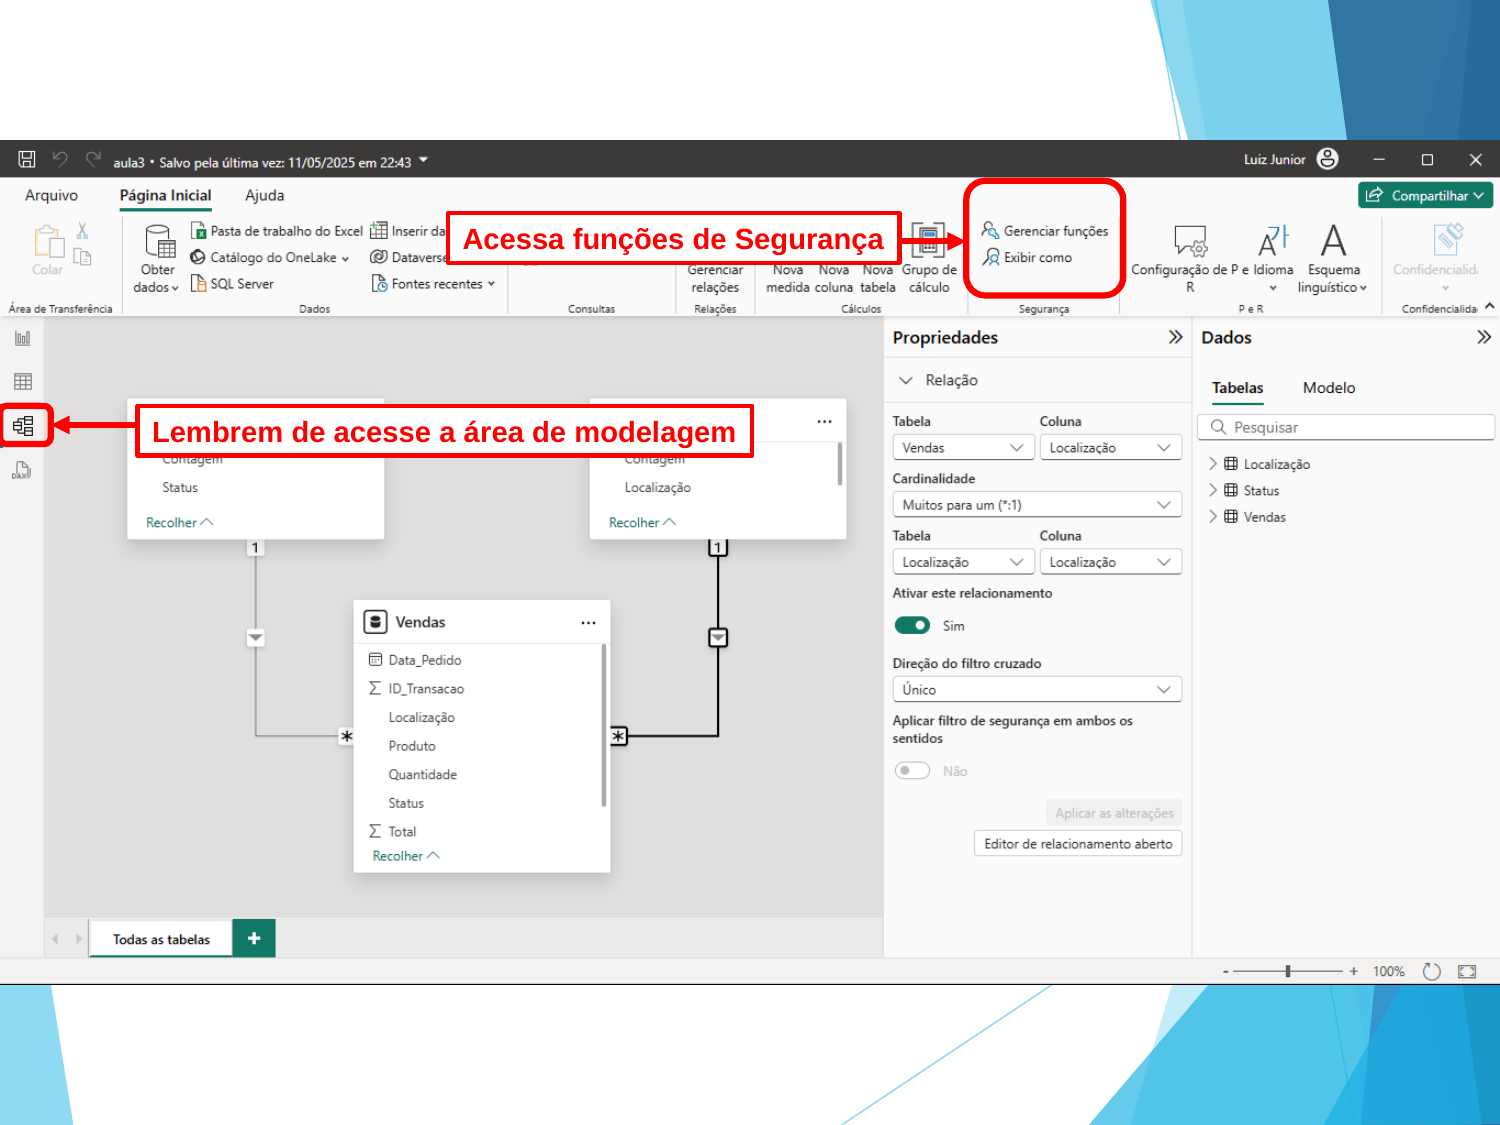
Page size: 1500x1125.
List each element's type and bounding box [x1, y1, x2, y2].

picture [0, 140, 1500, 985]
